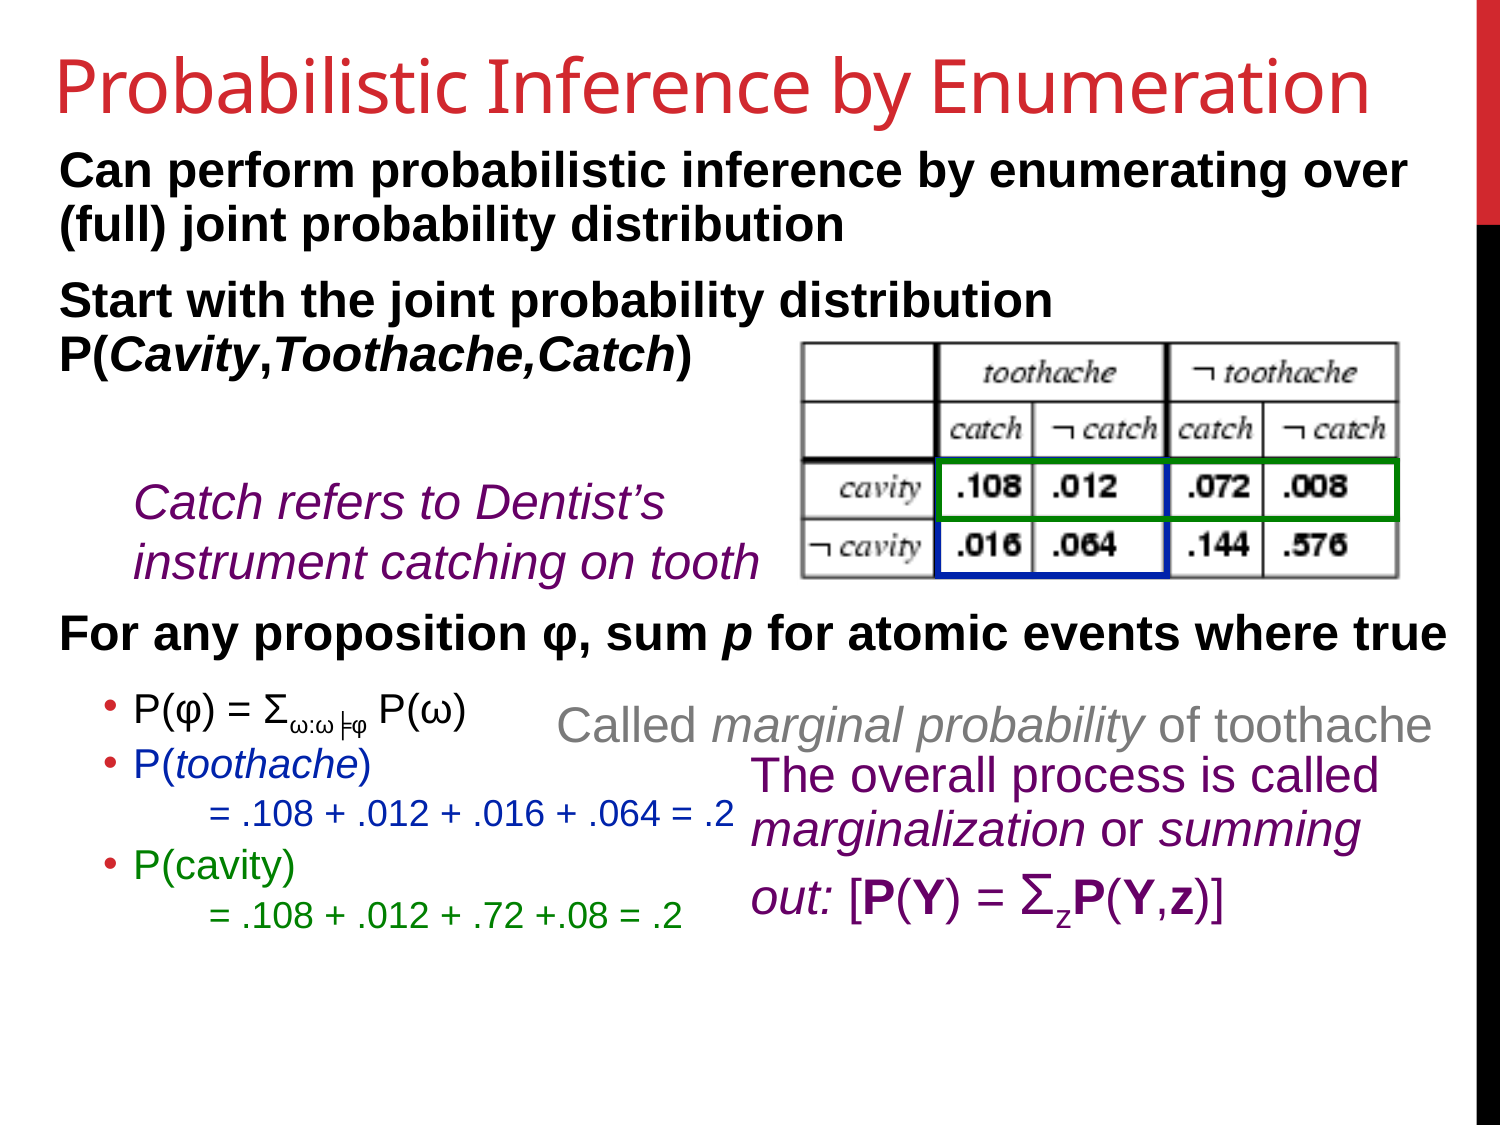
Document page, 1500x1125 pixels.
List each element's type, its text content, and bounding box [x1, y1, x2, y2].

list Can perform probabilistic inference by enumerating over (full) joint probability distribution Start with the joint probability distribution P(Cavity,Toothache,Catch) For any proposition φ, sum p for atomic events where true P(φ) = Σω:ω╞φ P(ω) P(toothache) = .108 + .012 + .016 + .064 = .2 P(cavity) = .108 + .012 + .72 +.08 = .2 [43, 136, 1473, 1062]
title Probabilistic Inference by Enumeration [38, 0, 1450, 137]
text_box The overall process is called marginalization or summing out: [P(Y) = ΣzP(Y,z)] [735, 760, 1403, 936]
text_box Catch refers to Dentist’s instrument catching on tooth [118, 462, 787, 598]
text_box Called marginal probability of toothache [541, 684, 1449, 760]
picture [796, 339, 1403, 585]
